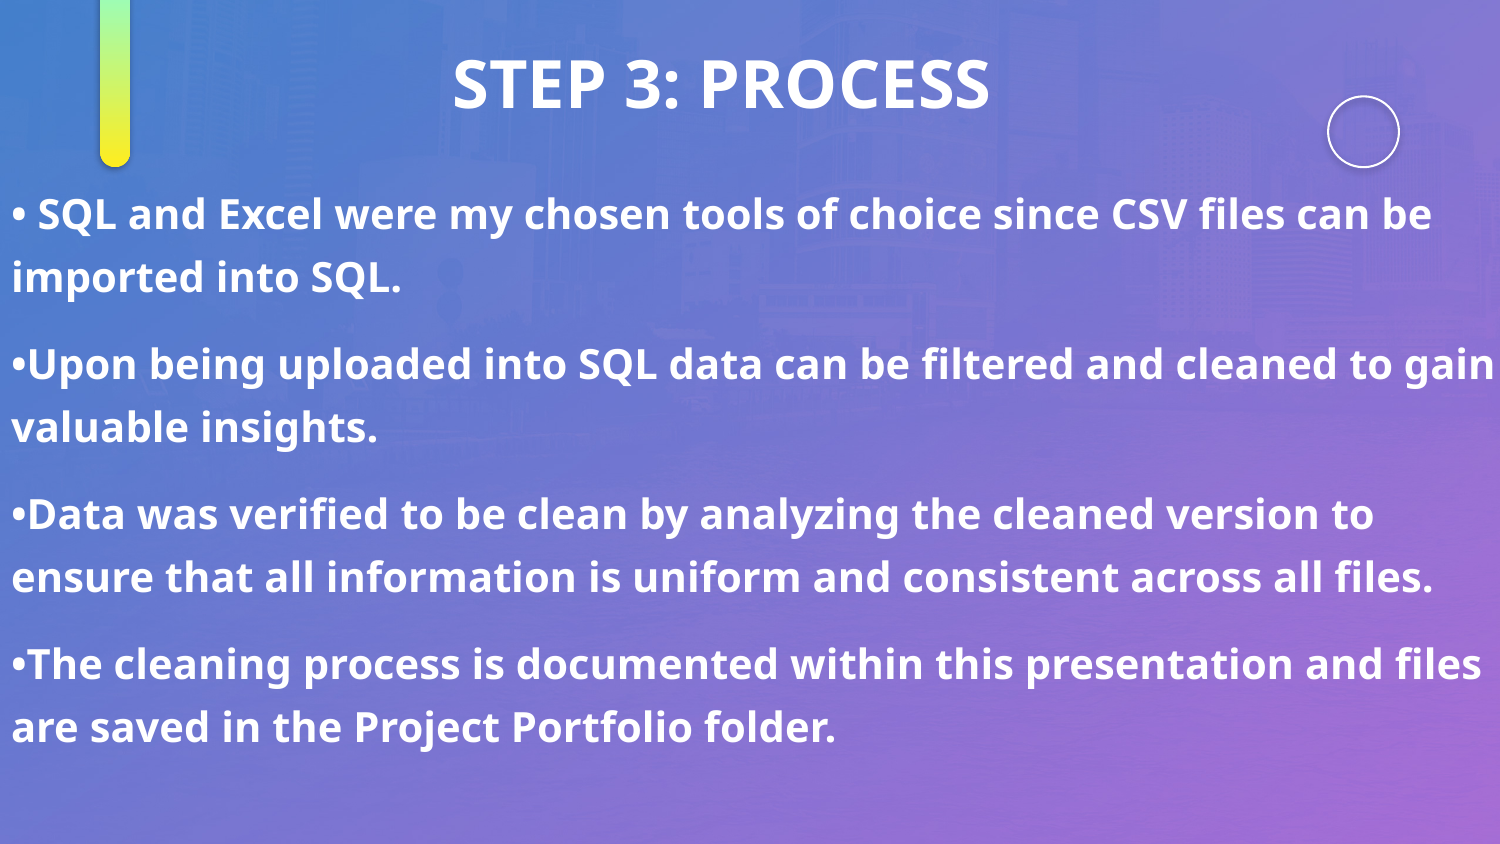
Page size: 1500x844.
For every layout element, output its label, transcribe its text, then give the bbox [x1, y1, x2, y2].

picture [0, 0, 1500, 844]
title STEP 3: PROCESS [177, 40, 1267, 122]
subtitle • SQL and Excel were my chosen tools of choice since CSV files can be imported into SQL. •Upon being uploaded into SQL data can be filtered and cleaned to gain valuable insights. •Data was verified to be clean by analyzing the cleaned version to ensure that all information is uniform and consistent across all files. •The cleaning process is documented within this presentation and files are saved in the Project Portfolio folder. [10, 175, 1500, 844]
